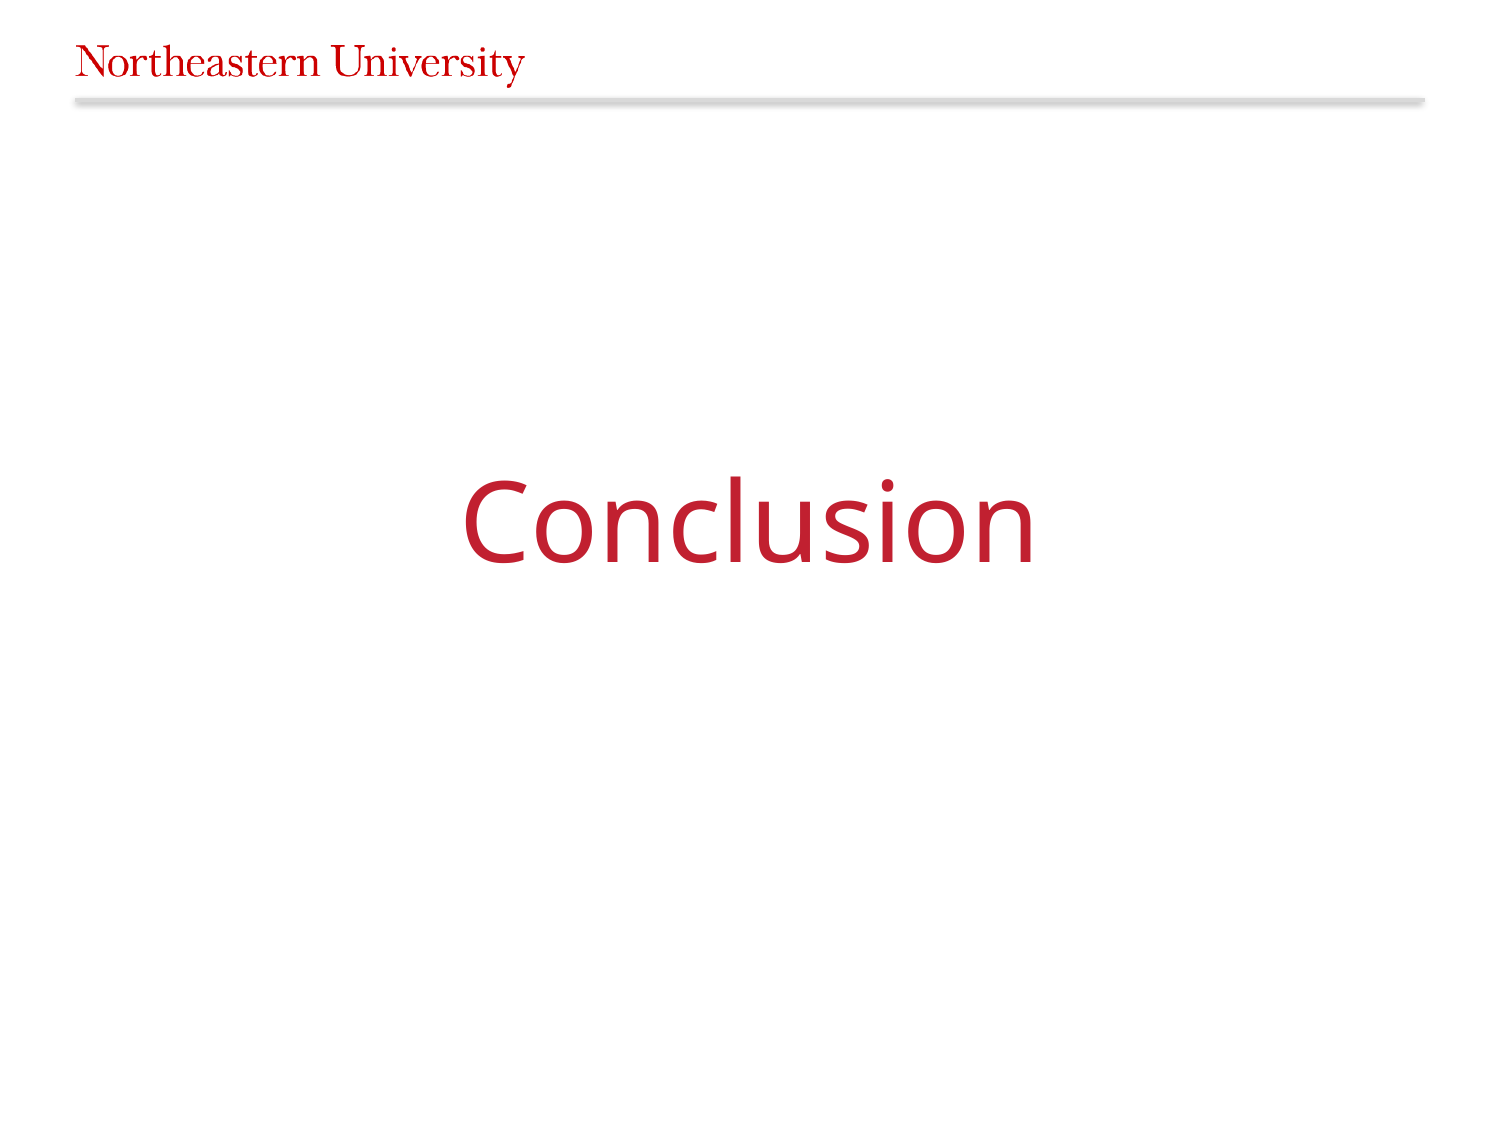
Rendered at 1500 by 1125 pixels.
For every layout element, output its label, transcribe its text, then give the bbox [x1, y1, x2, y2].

title Conclusion [214, 442, 1286, 595]
picture [75, 44, 525, 88]
